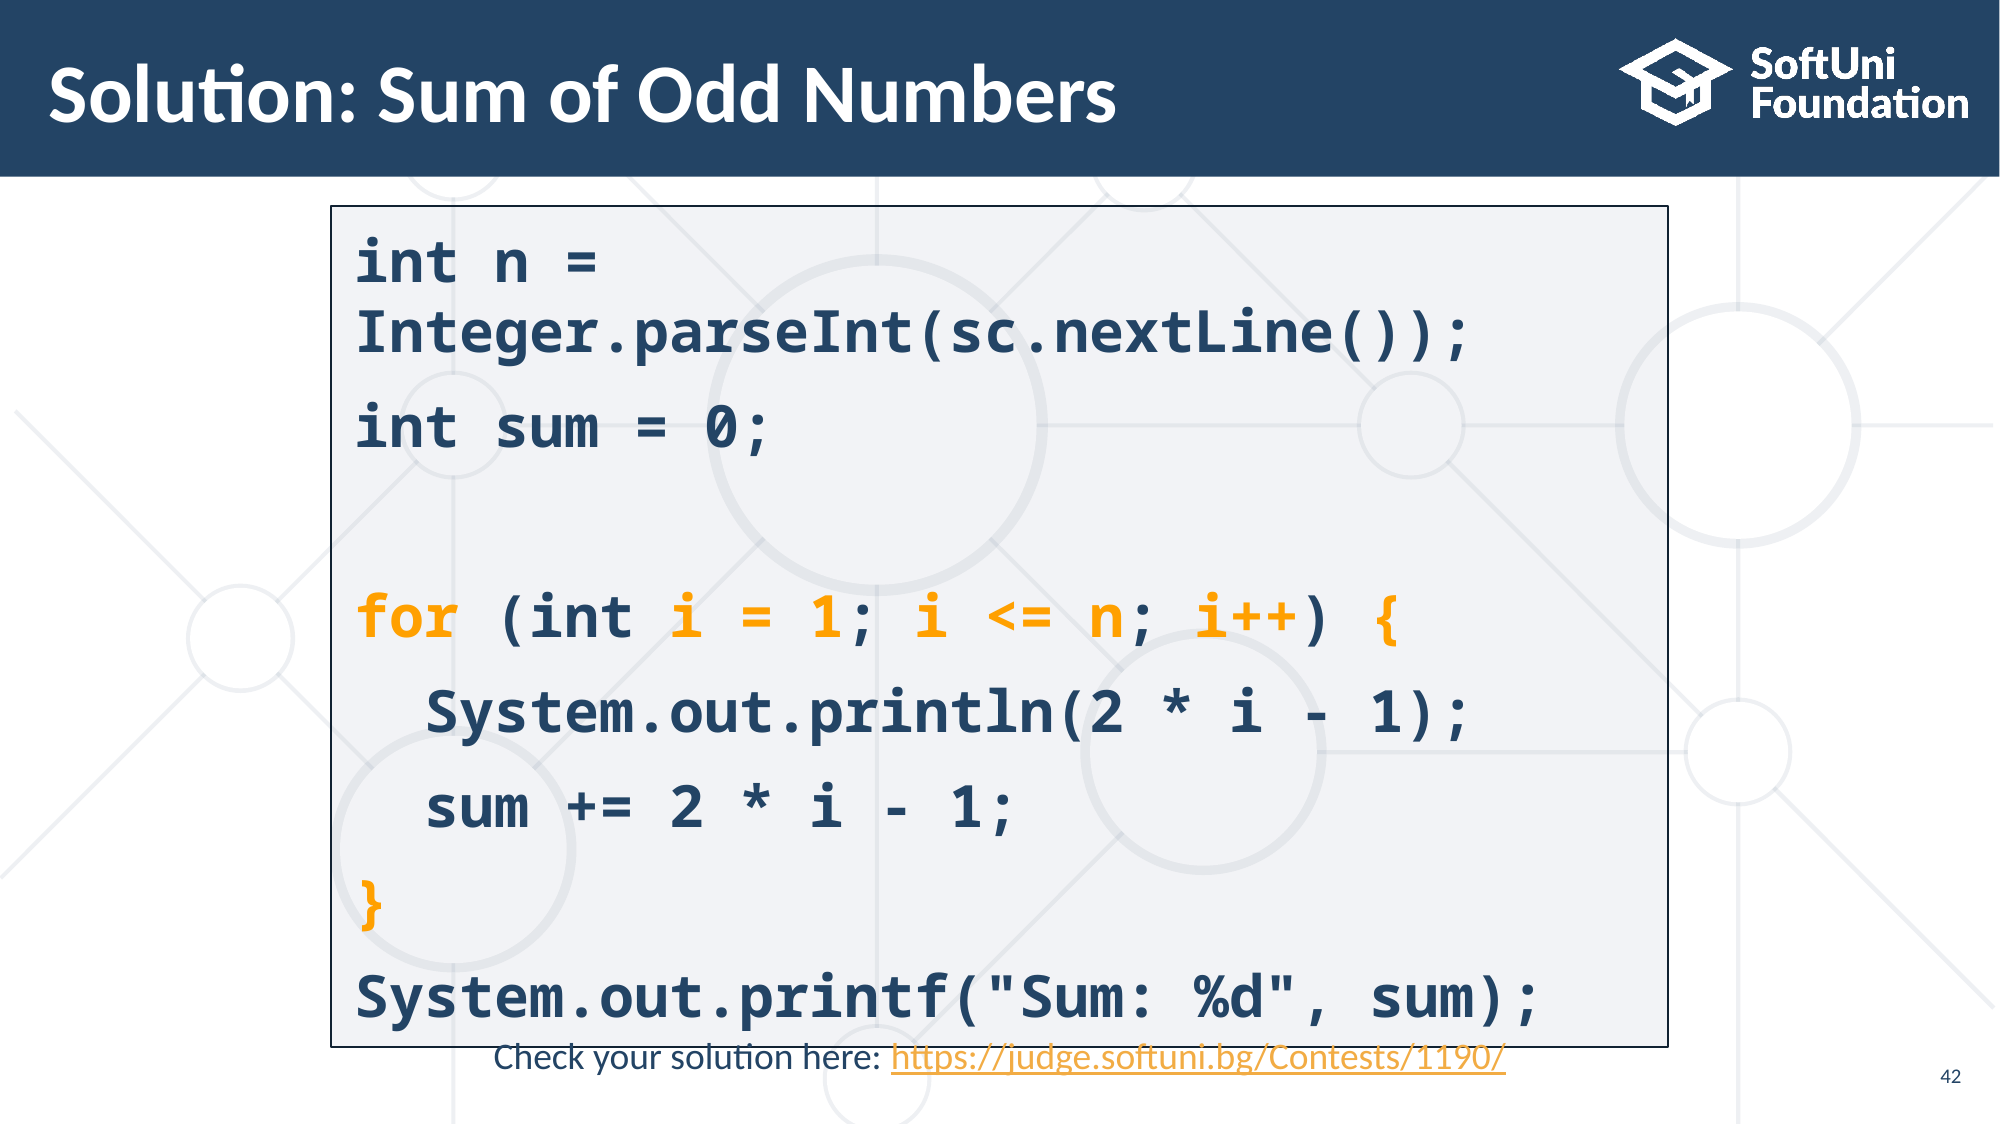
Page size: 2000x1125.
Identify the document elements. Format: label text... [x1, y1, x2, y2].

slide_number 42 [1896, 1049, 1968, 1101]
picture [1618, 38, 1968, 126]
title Solution: Sum of Odd Numbers [31, 16, 1591, 162]
text_box int n = Integer.parseInt(sc.nextLine()); int sum = 0; for (int i = 1; i <= n; i++) { System.out.println(2 * i - 1); sum += 2 * i - 1; } System.out.printf("Sum: %d", sum); [330, 206, 1669, 1024]
text_box Check your solution here: https://judge.softuni.bg/Contests/1190/ [149, 1024, 1850, 1085]
